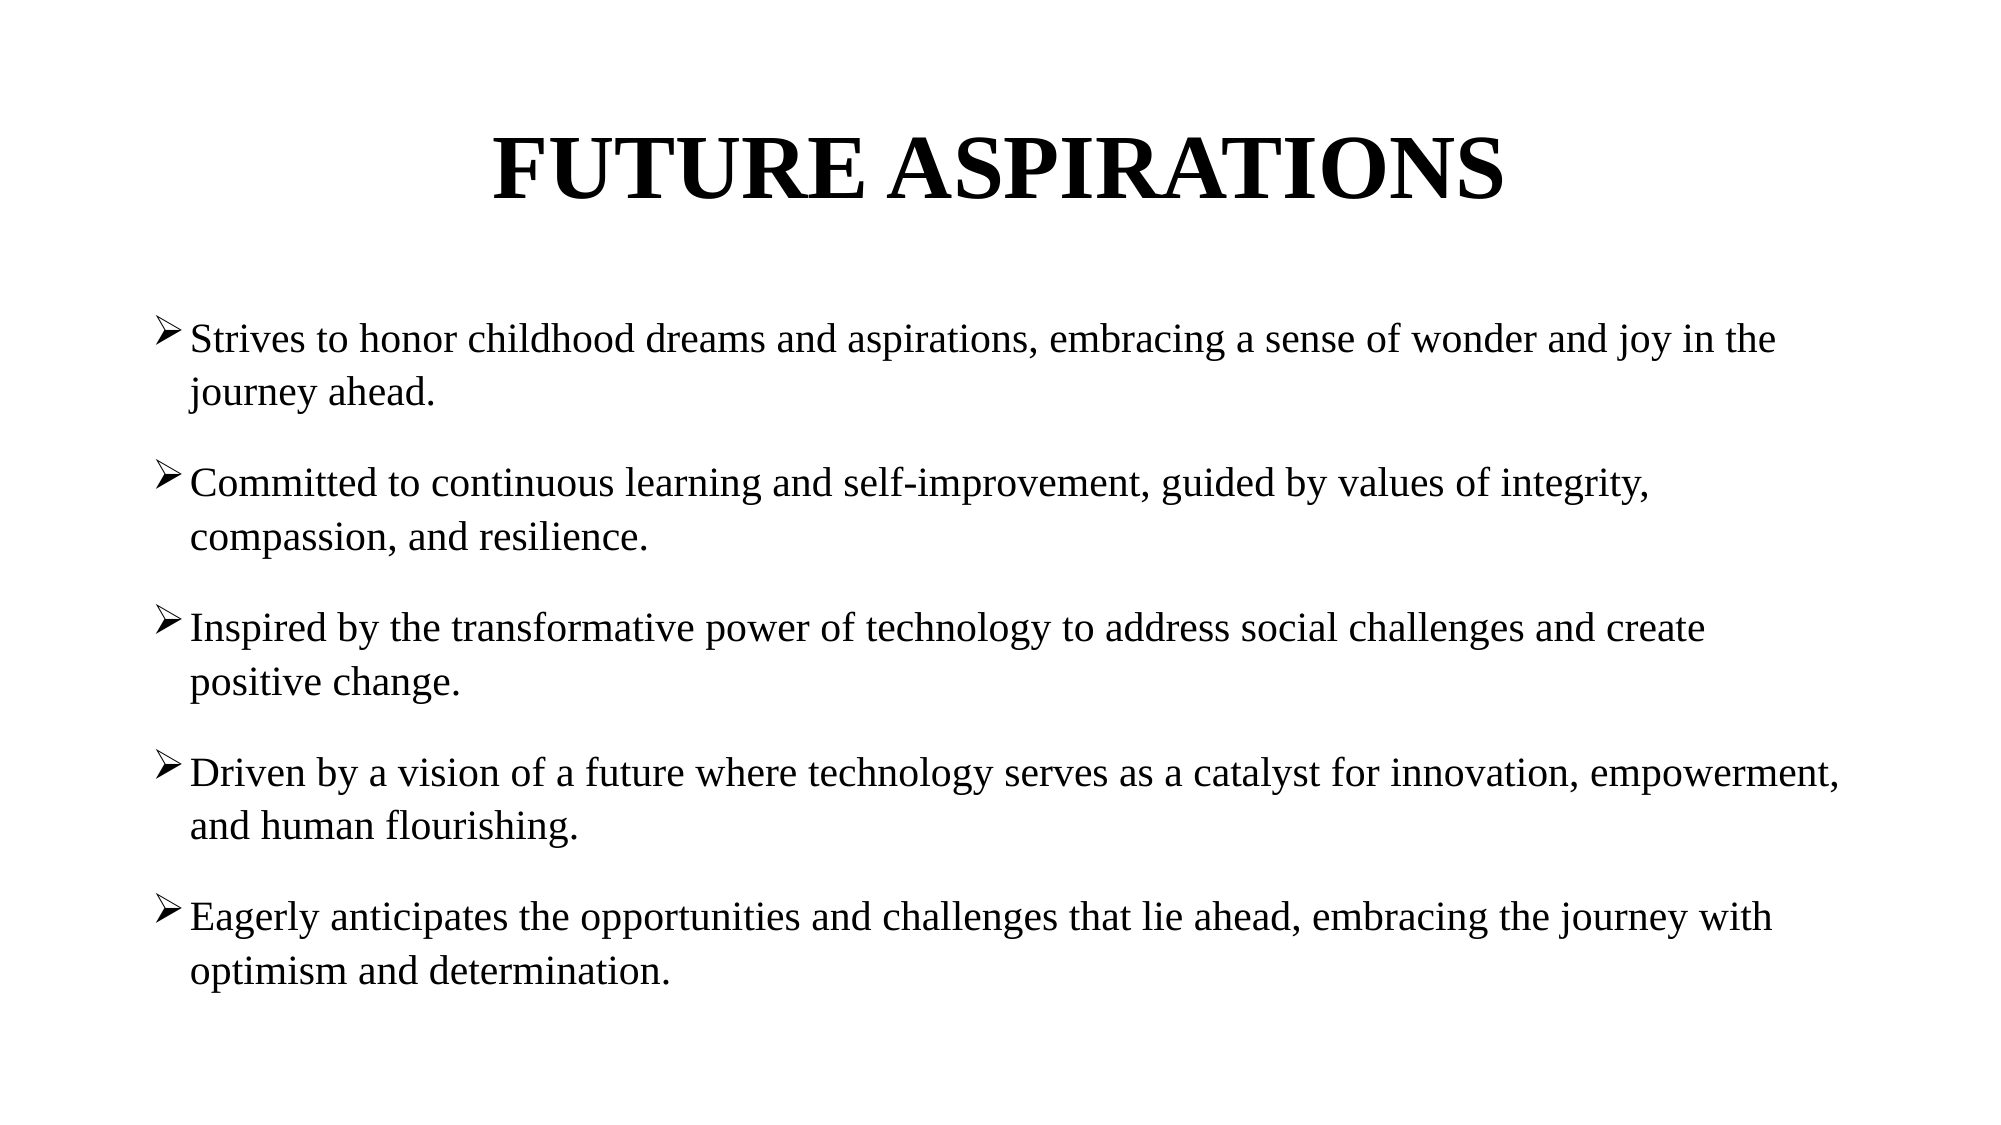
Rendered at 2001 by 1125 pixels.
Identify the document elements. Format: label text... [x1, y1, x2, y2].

list Strives to honor childhood dreams and aspirations, embracing a sense of wonder and joy in the journey ahead. Committed to continuous learning and self-improvement, guided by values of integrity, compassion, and resilience. Inspired by the transformative power of technology to address social challenges and create positive change. Driven by a vision of a future where technology serves as a catalyst for innovation, empowerment, and human flourishing. Eagerly anticipates the opportunities and challenges that lie ahead, embracing the journey with optimism and determination. [137, 299, 1863, 1014]
title FUTURE ASPIRATIONS [137, 59, 1863, 278]
